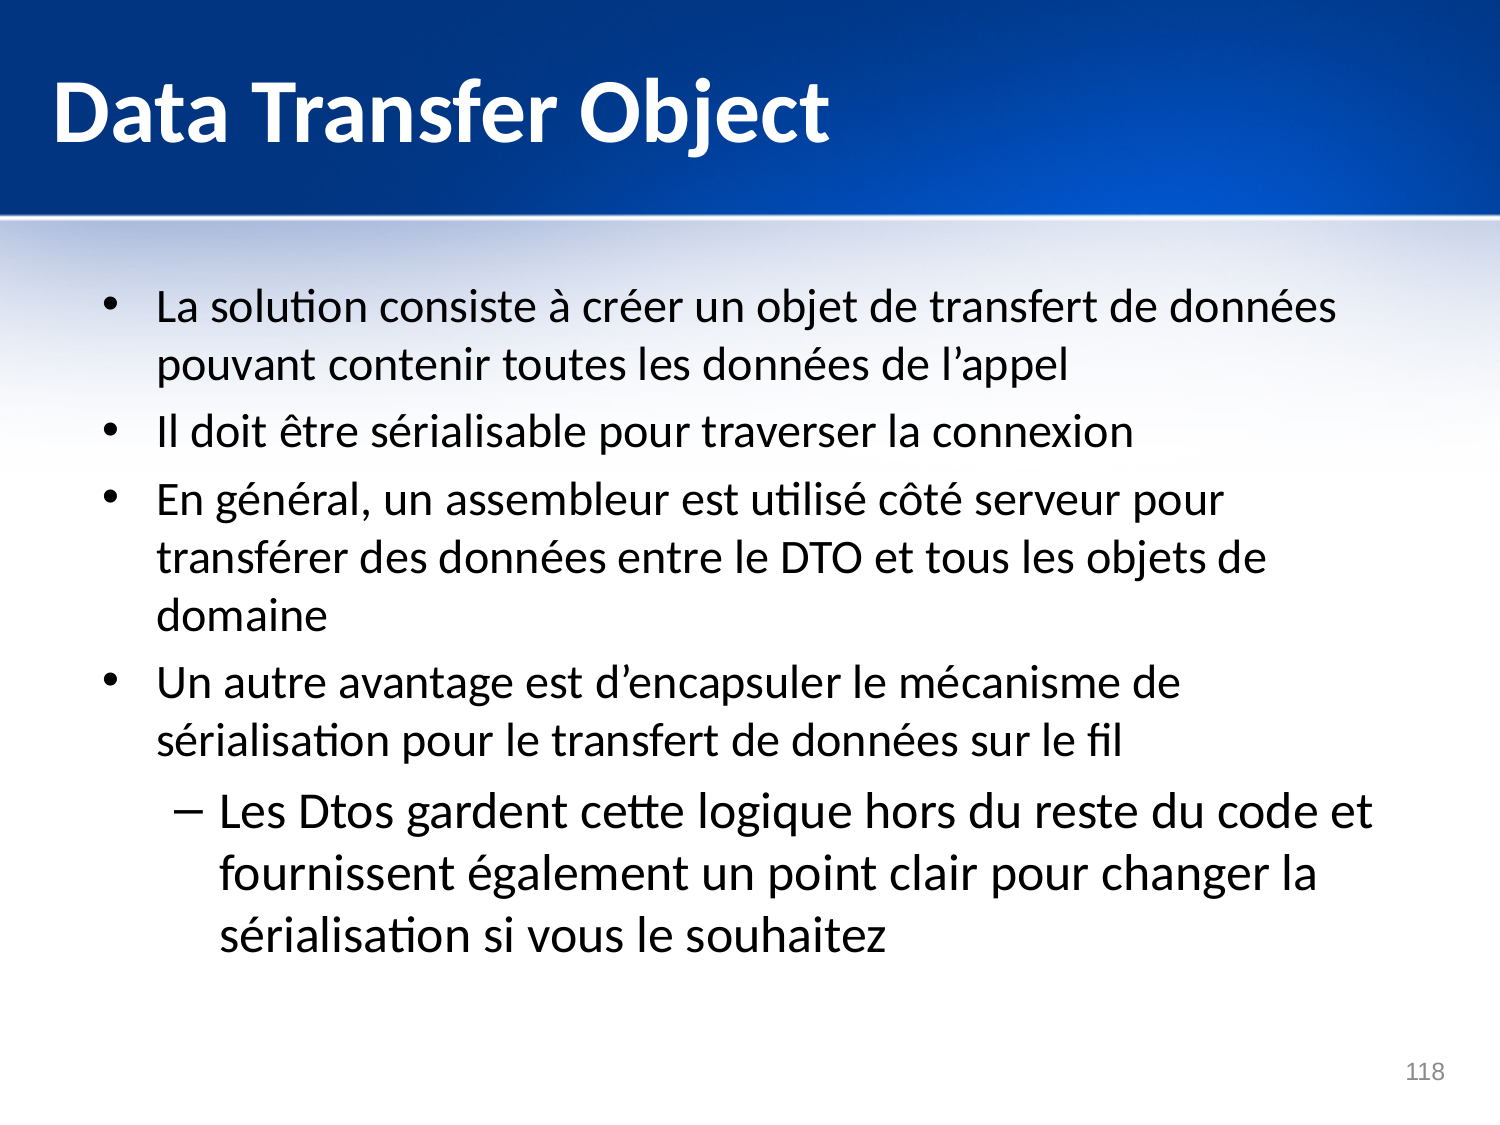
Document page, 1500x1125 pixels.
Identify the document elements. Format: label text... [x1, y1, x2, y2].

title Data Transfer Object [37, 12, 1225, 200]
picture [0, 0, 1500, 1125]
slide_number 118 [1110, 1040, 1461, 1101]
list La solution consiste à créer un objet de transfert de données pouvant contenir toutes les données de l’appel Il doit être sérialisable pour traverser la connexion En général, un assembleur est utilisé côté serveur pour transférer des données entre le DTO et tous les objets de domaine Un autre avantage est d’encapsuler le mécanisme de sérialisation pour le transfert de données sur le fil Les Dtos gardent cette logique hors du reste du code et fournissent également un point clair pour changer la sérialisation si vous le souhaitez [86, 266, 1390, 979]
